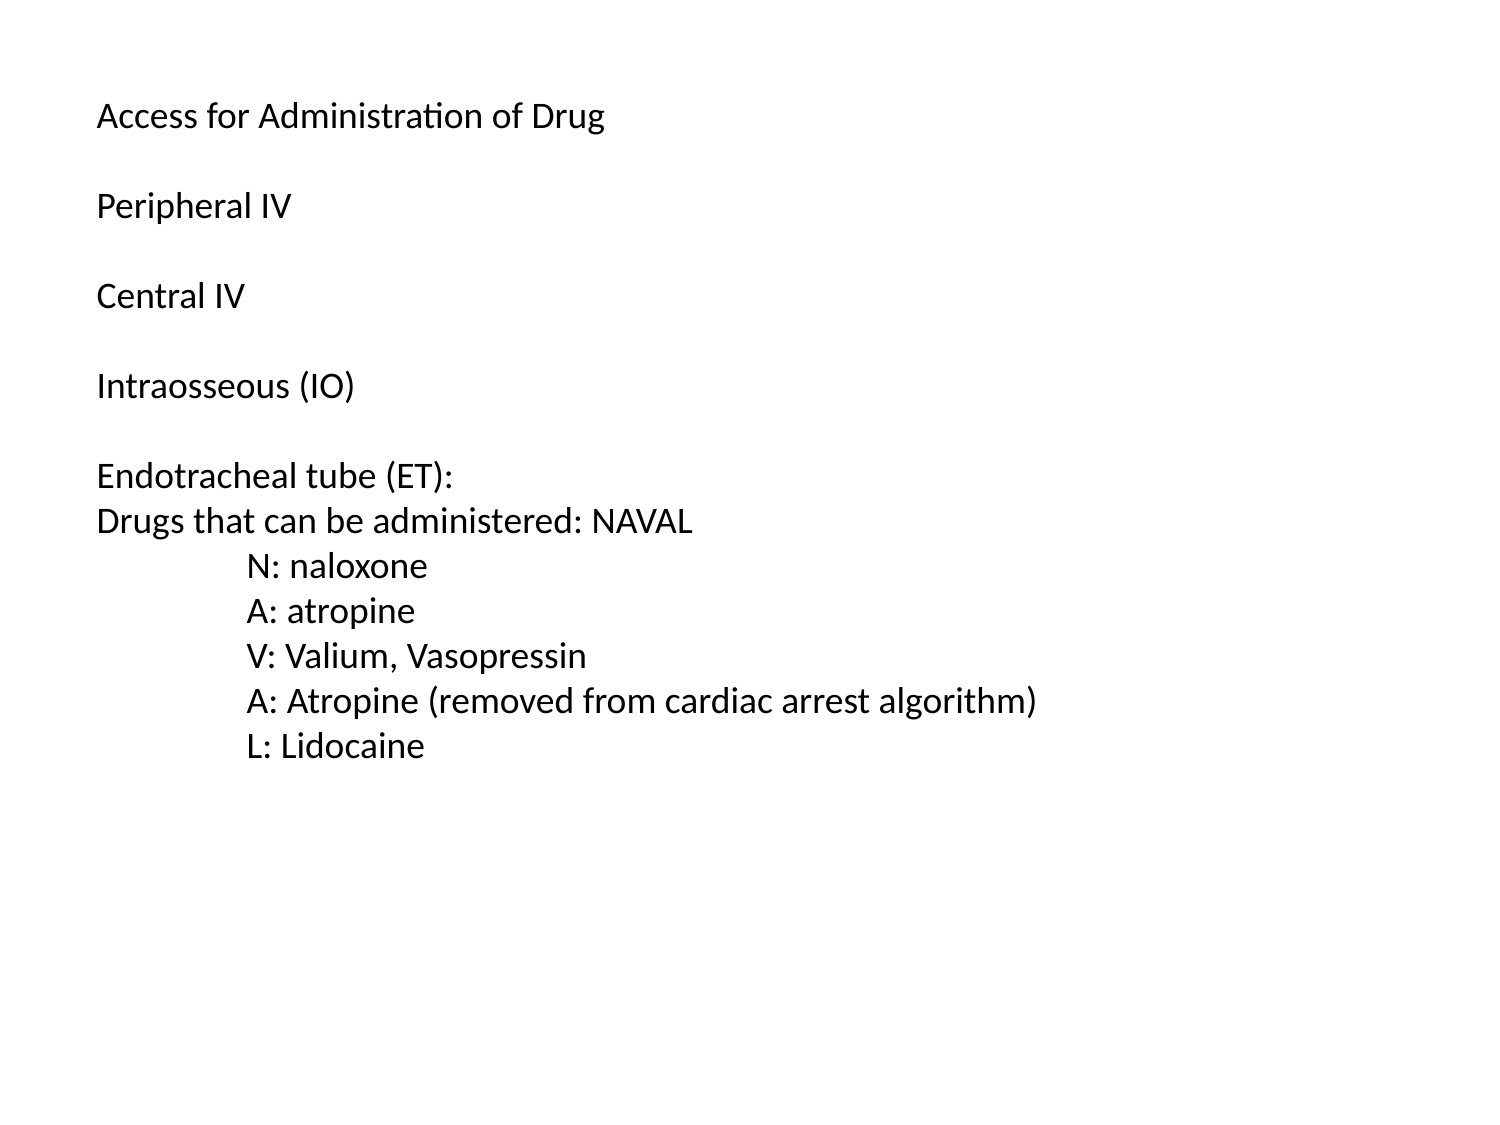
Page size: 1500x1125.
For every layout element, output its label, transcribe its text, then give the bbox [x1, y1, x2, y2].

text_box Access for Administration of Drug Peripheral IV Central IV Intraosseous (IO) Endotracheal tube (ET): Drugs that can be administered: NAVAL N: naloxone A: atropine V: Valium, Vasopressin A: Atropine (removed from cardiac arrest algorithm) L: Lidocaine [81, 83, 1053, 774]
